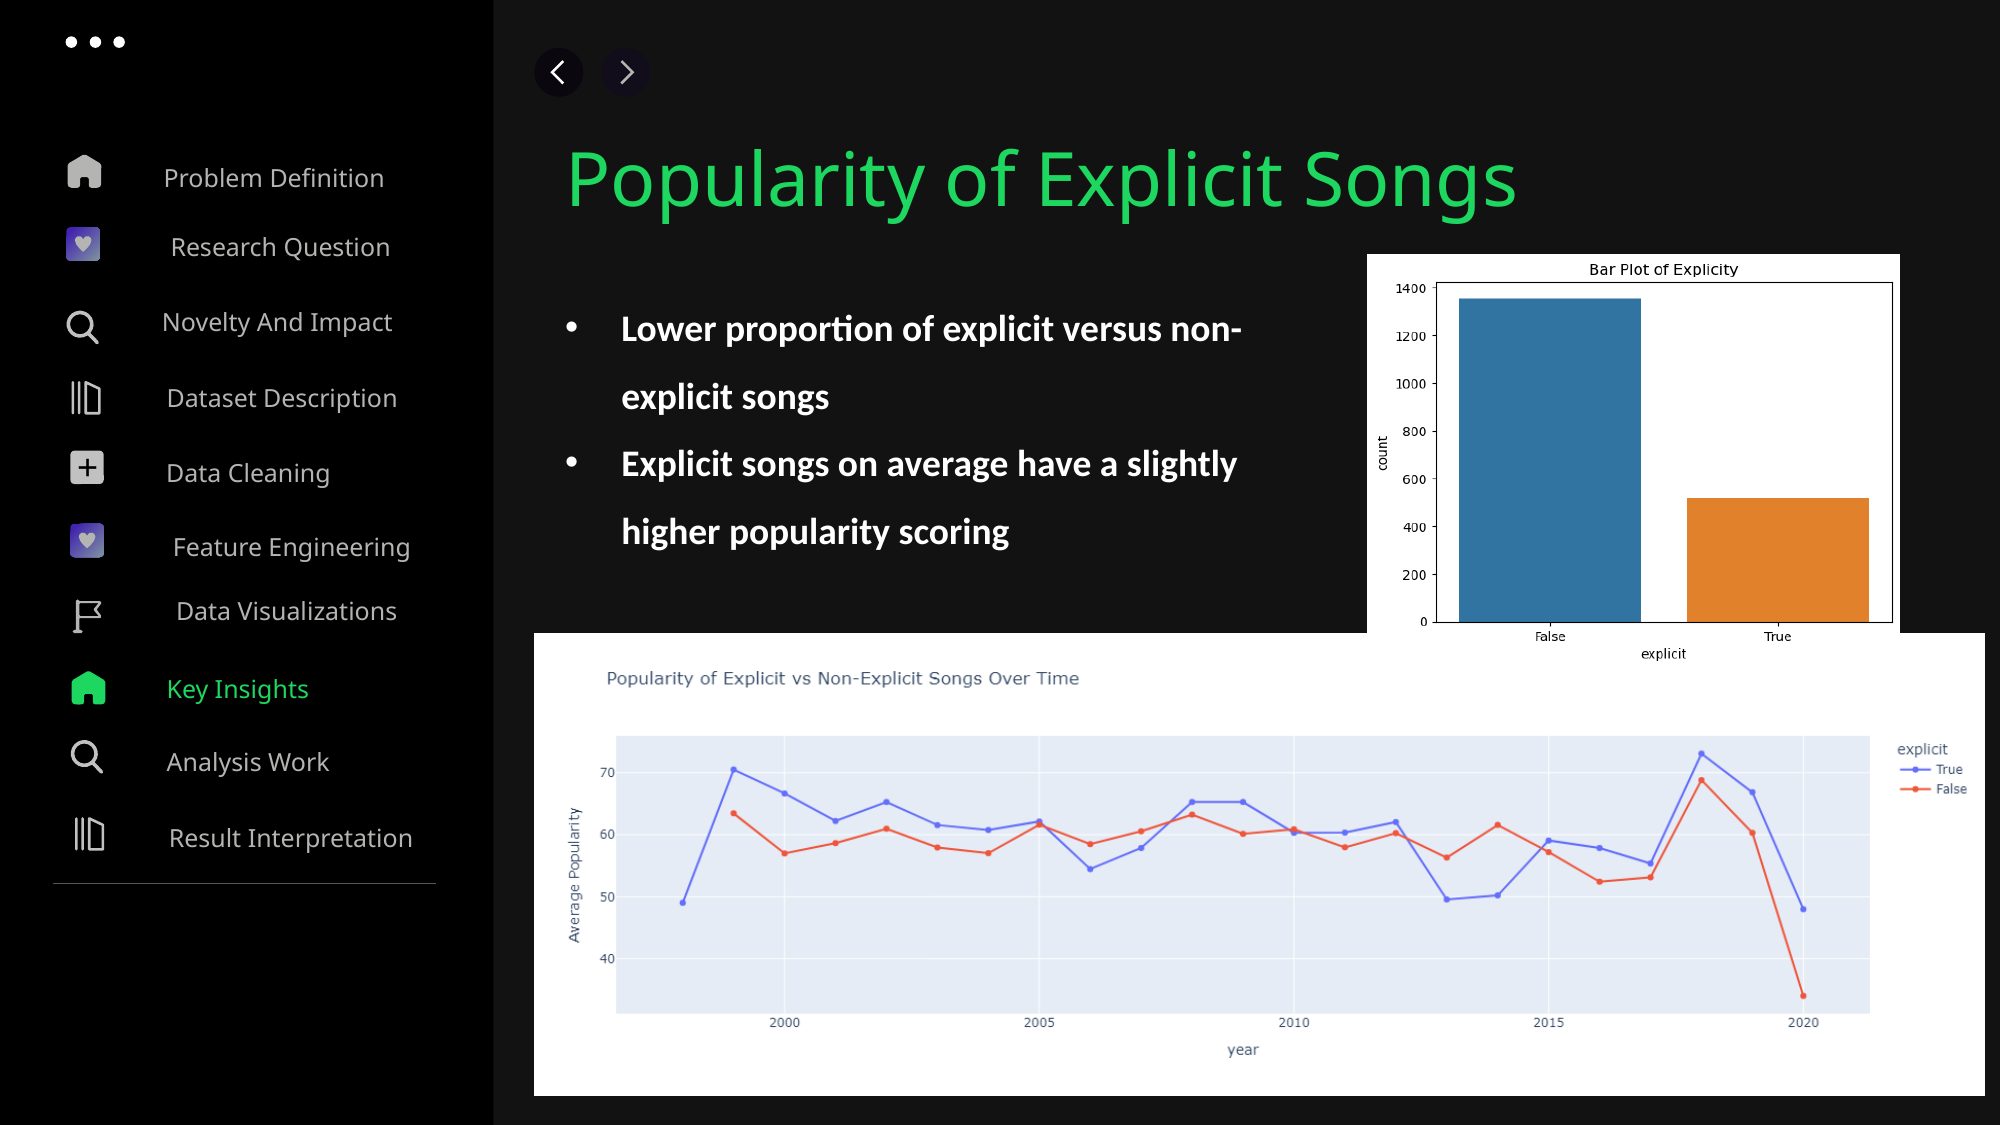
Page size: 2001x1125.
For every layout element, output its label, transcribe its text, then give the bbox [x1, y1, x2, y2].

text_box [0, 0, 494, 1125]
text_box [601, 47, 651, 97]
text_box [66, 310, 99, 345]
text_box Lower proportion of explicit versus non-explicit songs Explicit songs on average have a slightly higher popularity scoring [550, 274, 1260, 560]
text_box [70, 450, 104, 484]
text_box Research Question [155, 224, 407, 269]
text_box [66, 227, 100, 261]
text_box Data Cleaning [151, 450, 353, 495]
text_box Popularity of Explicit Songs [550, 124, 1554, 230]
picture [534, 254, 1985, 1096]
text_box Data Visualizations [161, 587, 414, 633]
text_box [65, 36, 125, 48]
text_box [72, 599, 102, 634]
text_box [75, 817, 105, 851]
text_box Result Interpretation [153, 815, 429, 860]
text_box Problem Definition [148, 154, 401, 200]
text_box Feature Engineering [157, 523, 427, 569]
text_box [67, 154, 102, 188]
text_box [70, 740, 103, 774]
text_box Dataset Description [151, 374, 414, 420]
text_box Analysis Work [151, 739, 477, 784]
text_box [534, 47, 584, 97]
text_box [71, 380, 101, 415]
text_box Key Insights [151, 666, 325, 712]
text_box Novelty And Impact [146, 298, 473, 344]
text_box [70, 523, 104, 558]
text_box [71, 671, 106, 705]
